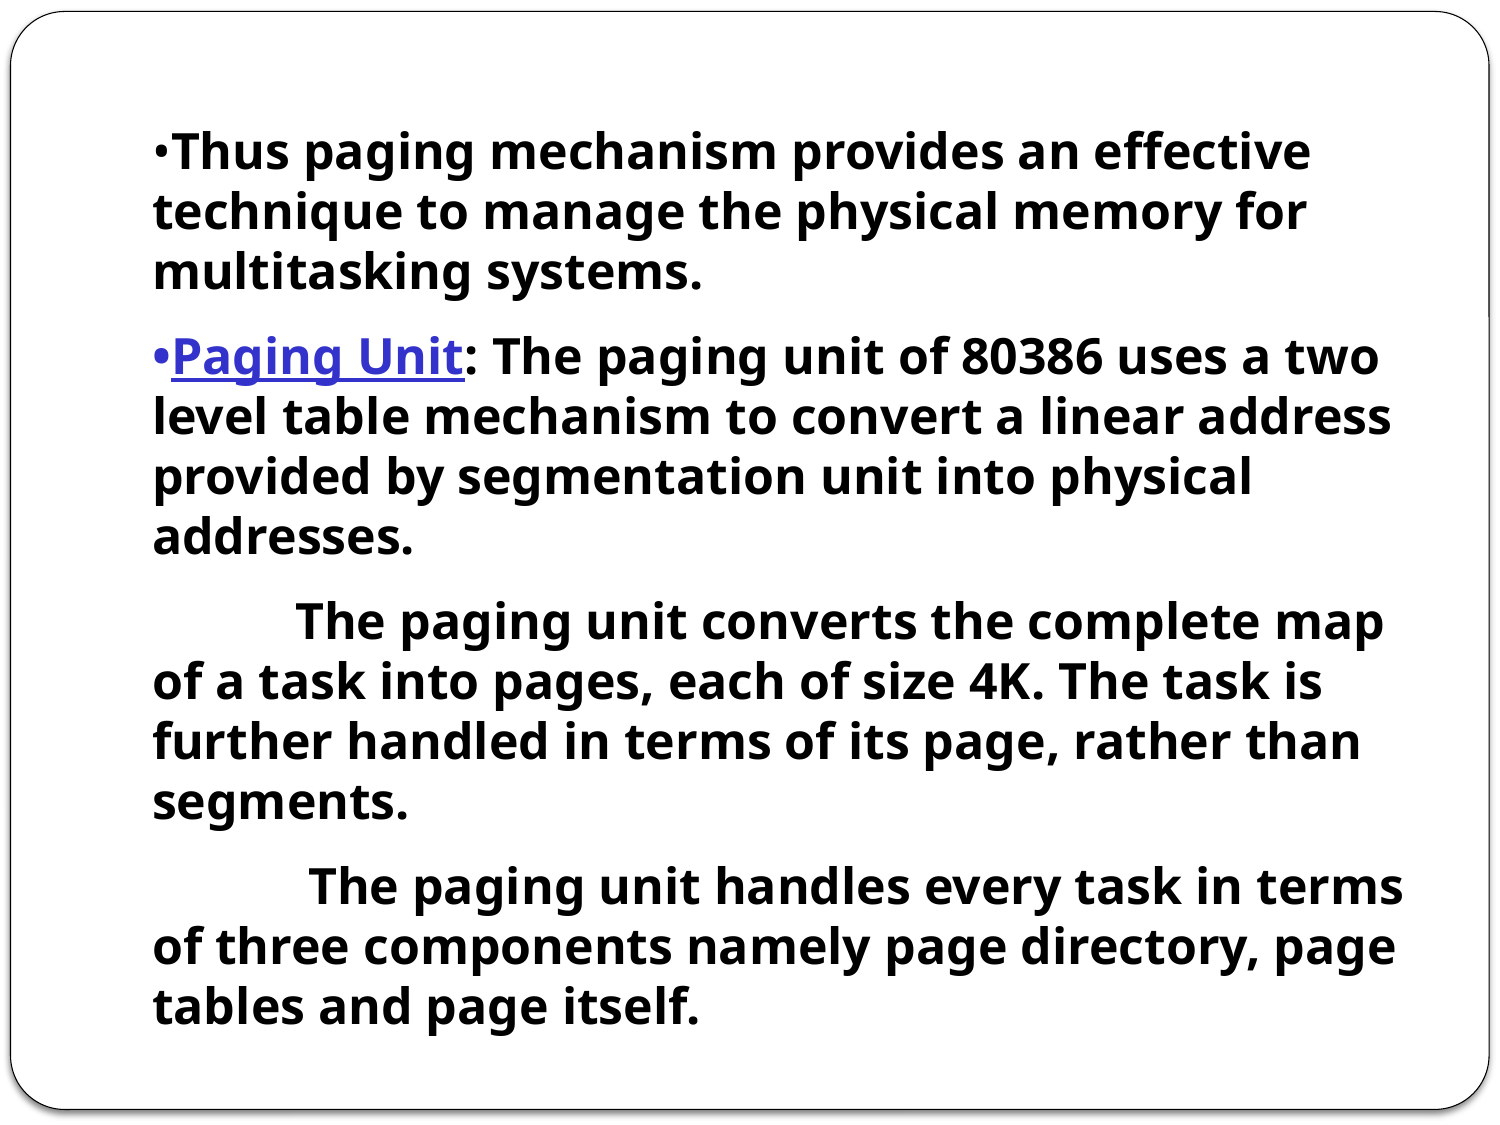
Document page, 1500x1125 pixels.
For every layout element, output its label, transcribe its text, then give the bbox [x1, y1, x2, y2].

text_box •Thus paging mechanism provides an effective technique to manage the physical memory for multitasking systems. •Paging Unit: The paging unit of 80386 uses a two level table mechanism to convert a linear address provided by segmentation unit into physical addresses. The paging unit converts the complete map of a task into pages, each of size 4K. The task is further handled in terms of its page, rather than segments. The paging unit handles every task in terms of three components namely page directory, page tables and page itself. [137, 112, 1425, 1125]
